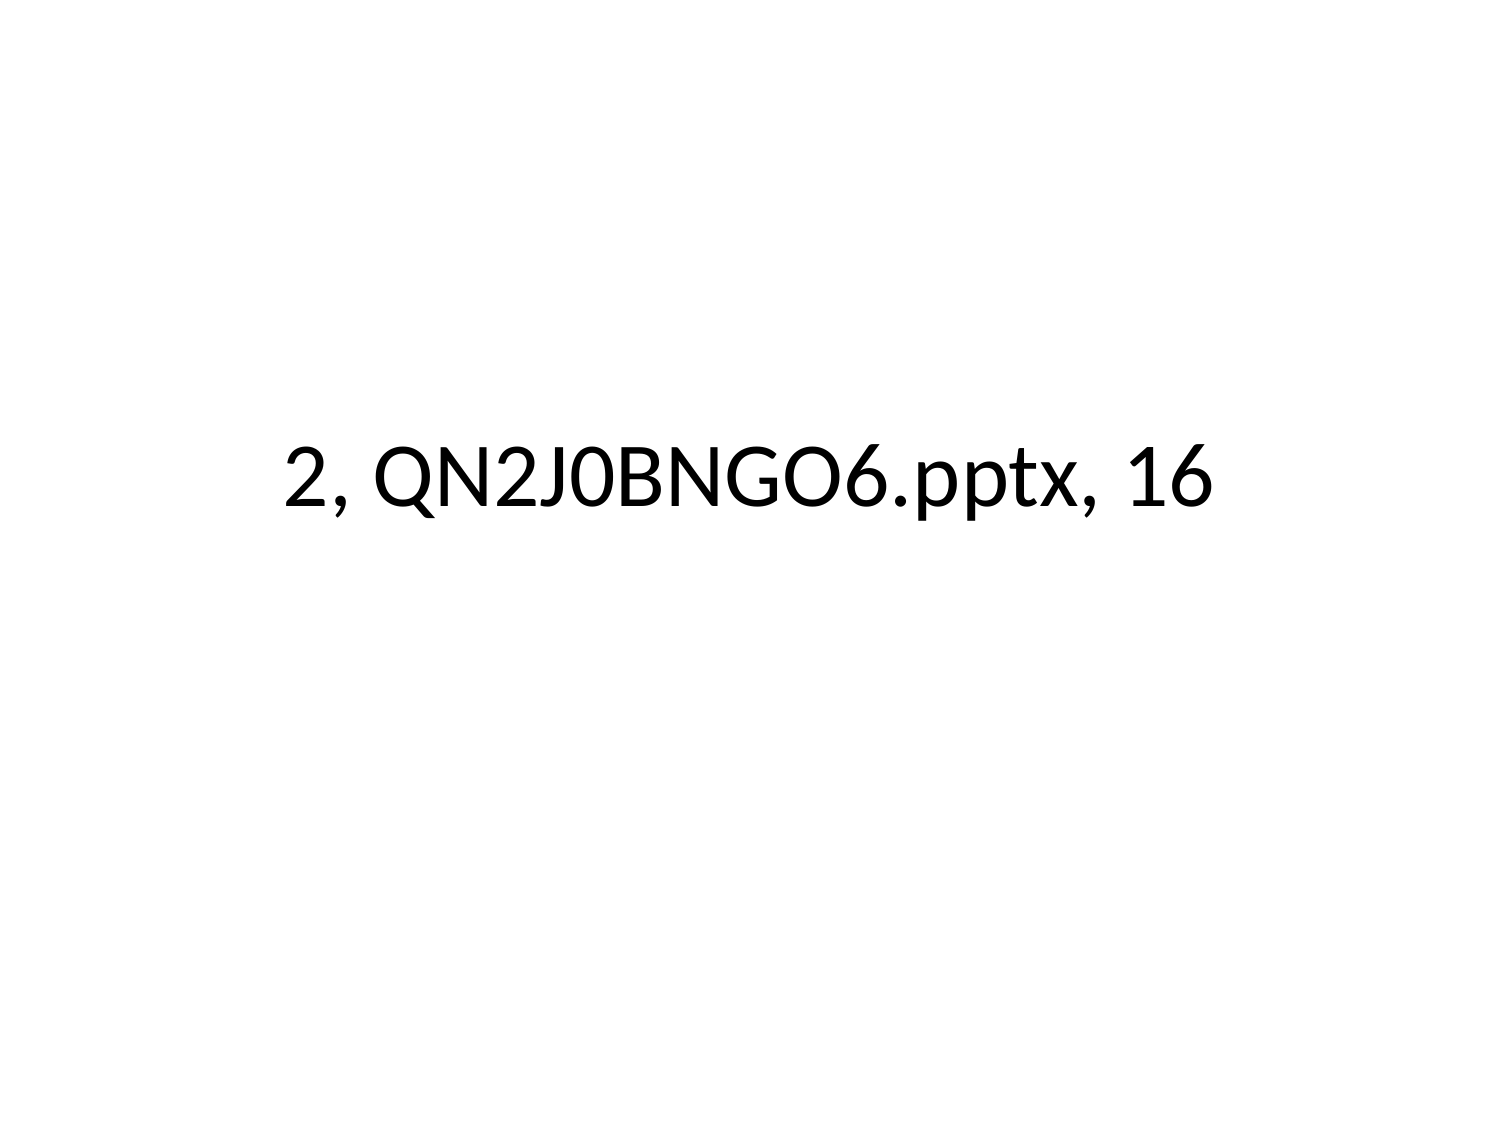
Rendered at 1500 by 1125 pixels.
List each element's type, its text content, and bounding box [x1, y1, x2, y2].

title 2, QN2J0BNGO6.pptx, 16 [112, 349, 1388, 591]
